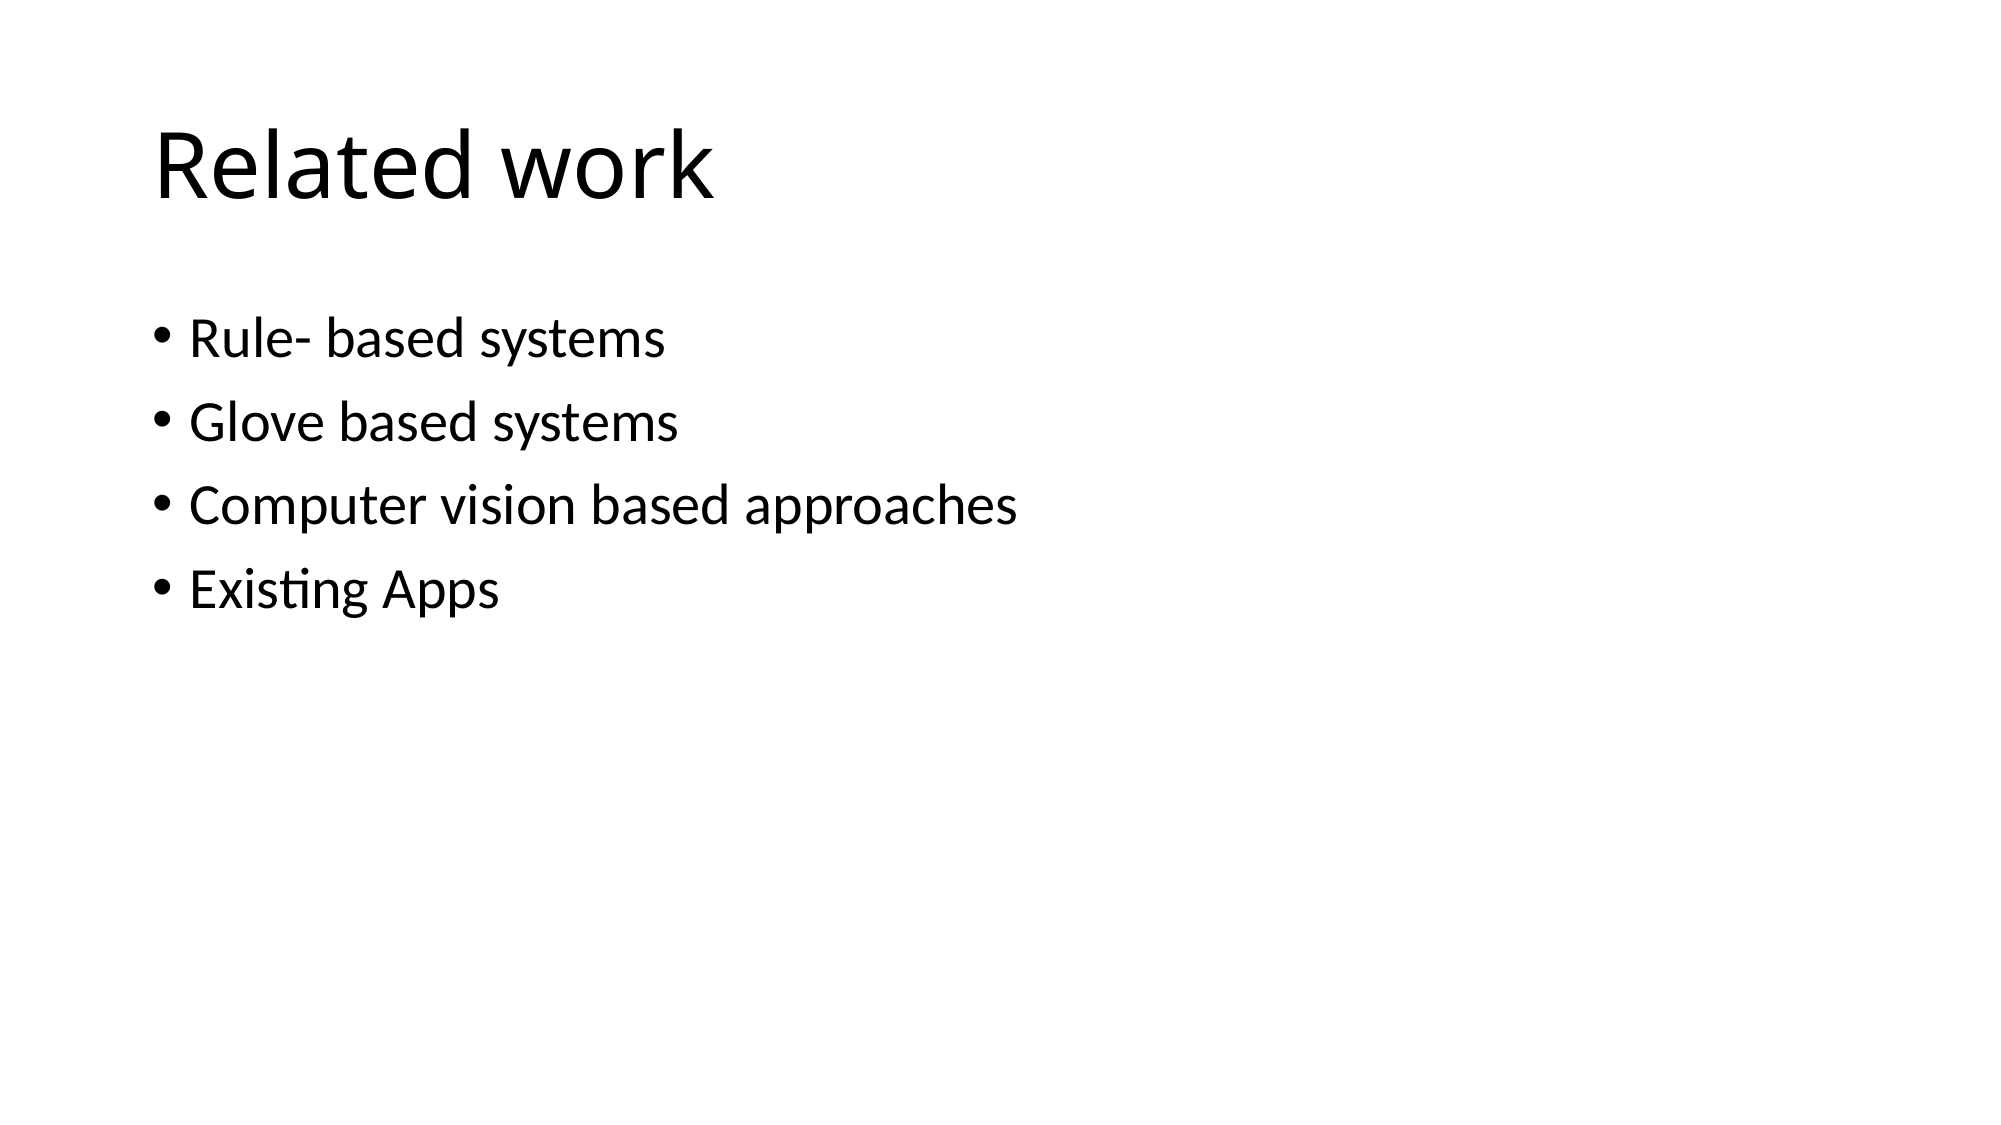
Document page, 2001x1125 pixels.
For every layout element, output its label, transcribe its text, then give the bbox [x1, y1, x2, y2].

title Related work [137, 59, 1863, 278]
list Rule- based systems Glove based systems Computer vision based approaches Existing Apps [137, 299, 1863, 1014]
